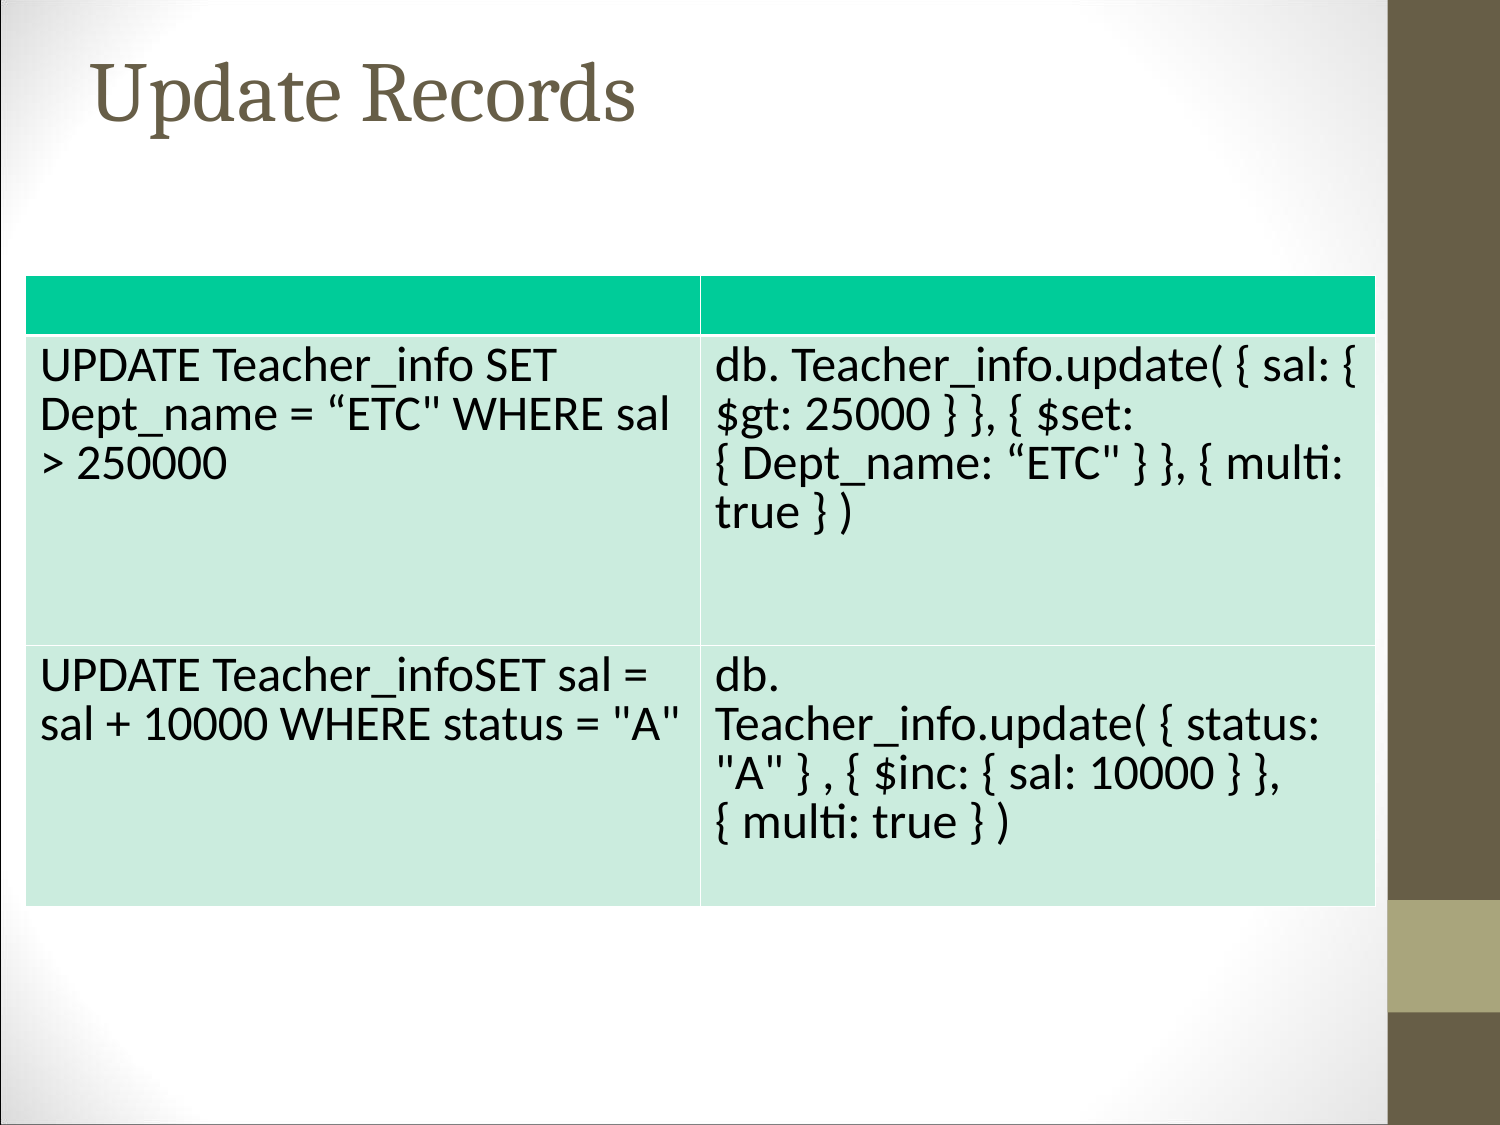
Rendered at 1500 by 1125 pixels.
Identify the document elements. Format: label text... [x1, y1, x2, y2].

picture [0, 0, 1387, 1125]
table_cell db. Teacher_info.update( { sal: { $gt: 25000 } }, { $set: { Dept_name: “ETC" } }, { multi: true } ) [701, 337, 1375, 645]
text_box Update Records [74, 45, 1325, 233]
table_cell UPDATE Teacher_infoSET sal = sal + 10000 WHERE status = "A" [26, 646, 700, 906]
table_cell UPDATE Teacher_info SET Dept_name = “ETC" WHERE sal > 250000 [26, 337, 700, 645]
table_header [701, 276, 1375, 334]
table_cell db. Teacher_info.update( { status: "A" } , { $inc: { sal: 10000 } }, { multi: true } ) [701, 646, 1375, 906]
table_header [26, 276, 700, 334]
